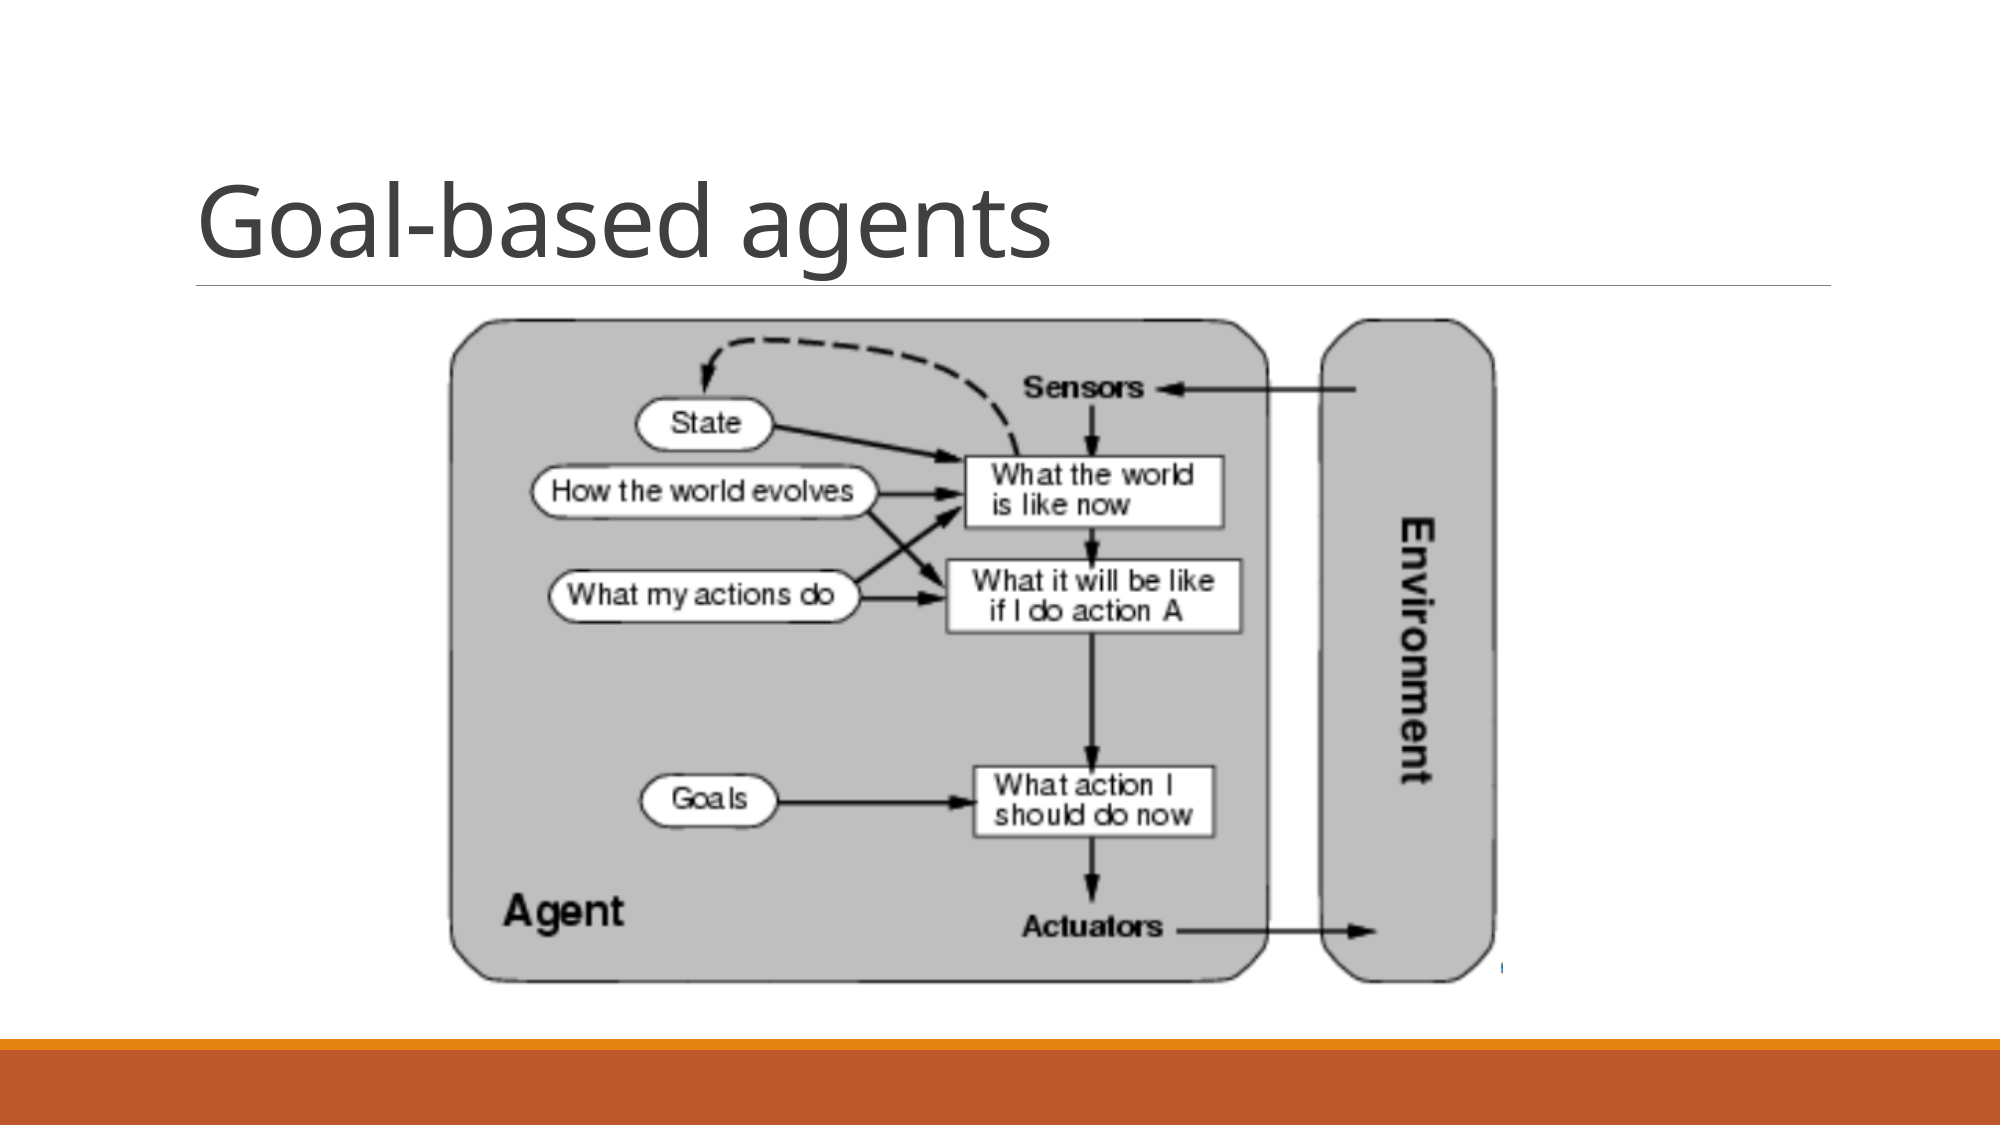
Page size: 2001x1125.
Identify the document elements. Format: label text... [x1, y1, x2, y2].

picture [437, 315, 1503, 992]
title Goal-based agents [180, 47, 1830, 285]
